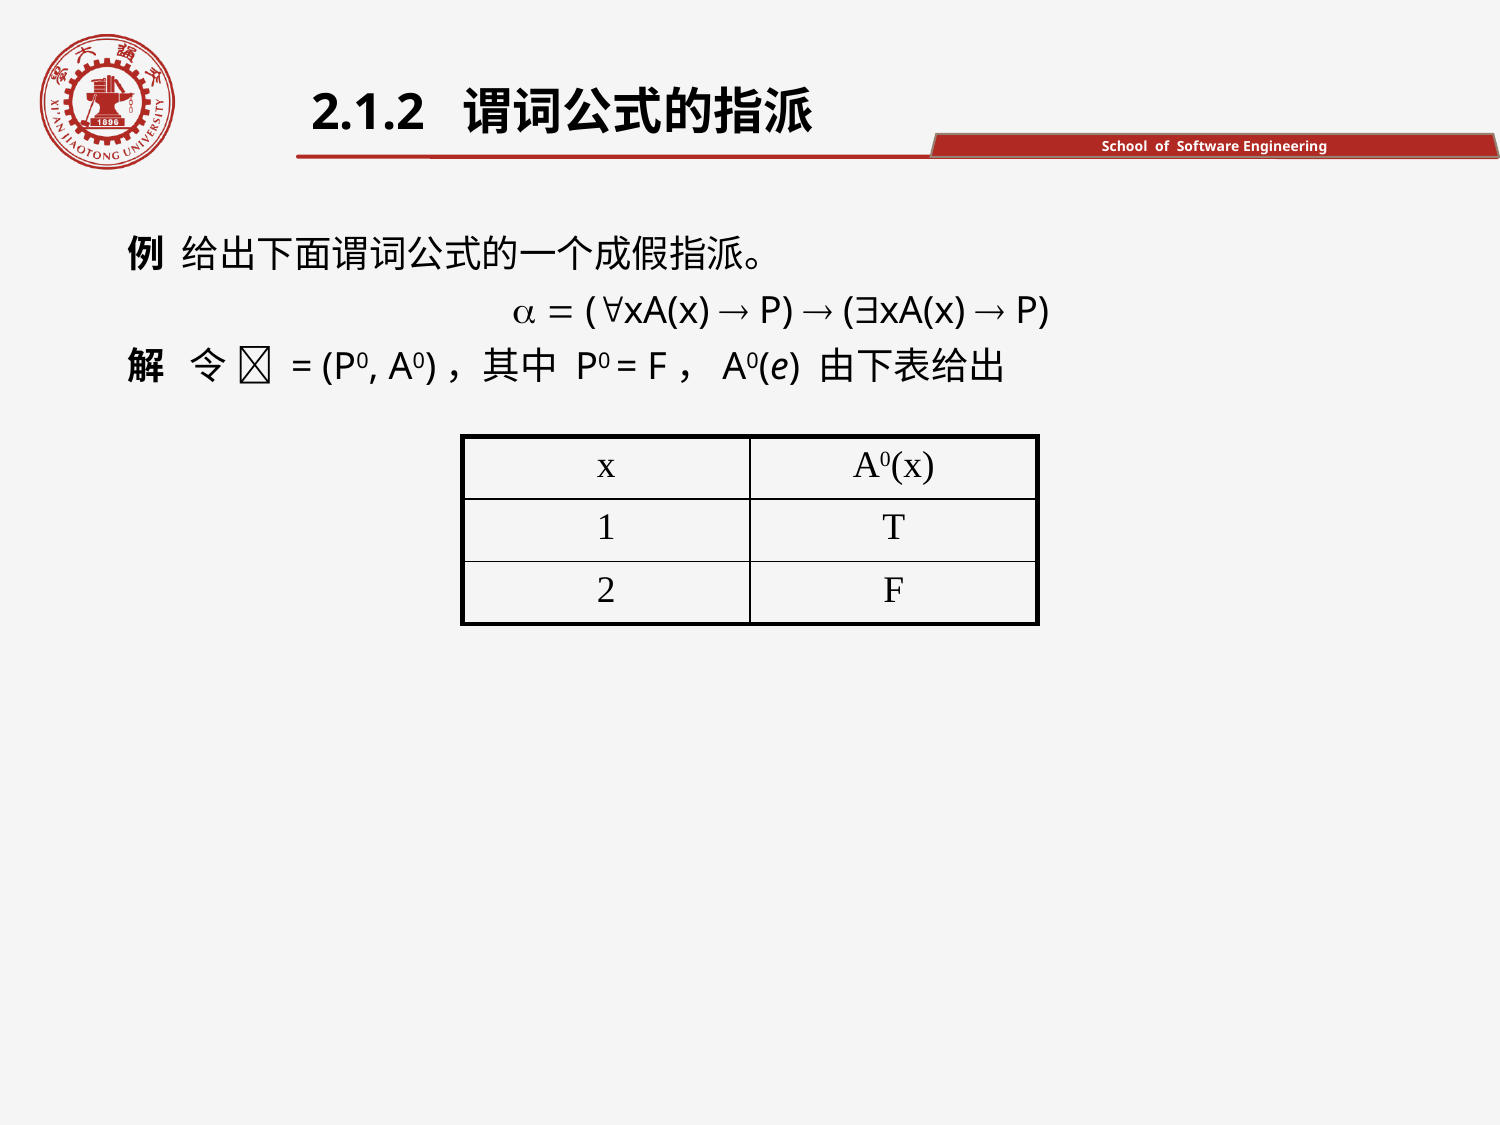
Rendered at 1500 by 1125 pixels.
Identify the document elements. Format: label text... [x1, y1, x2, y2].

picture [39, 34, 185, 175]
list 2.1.2 谓词公式的指派 [296, 72, 979, 157]
table_cell 1 [465, 500, 749, 561]
list 例 给出下面谓词公式的一个成假指派。   (xA(x)  P)  (xA(x)  P) 解 令  = (P0, A0)，其中 P0 = F，A0(e) 由下表给出 [112, 227, 1450, 1010]
table_cell T [751, 500, 1035, 561]
table_cell 2 [465, 562, 749, 622]
table_header A0(x) [751, 439, 1035, 498]
table_cell F [751, 562, 1035, 622]
table_header x [465, 439, 749, 498]
